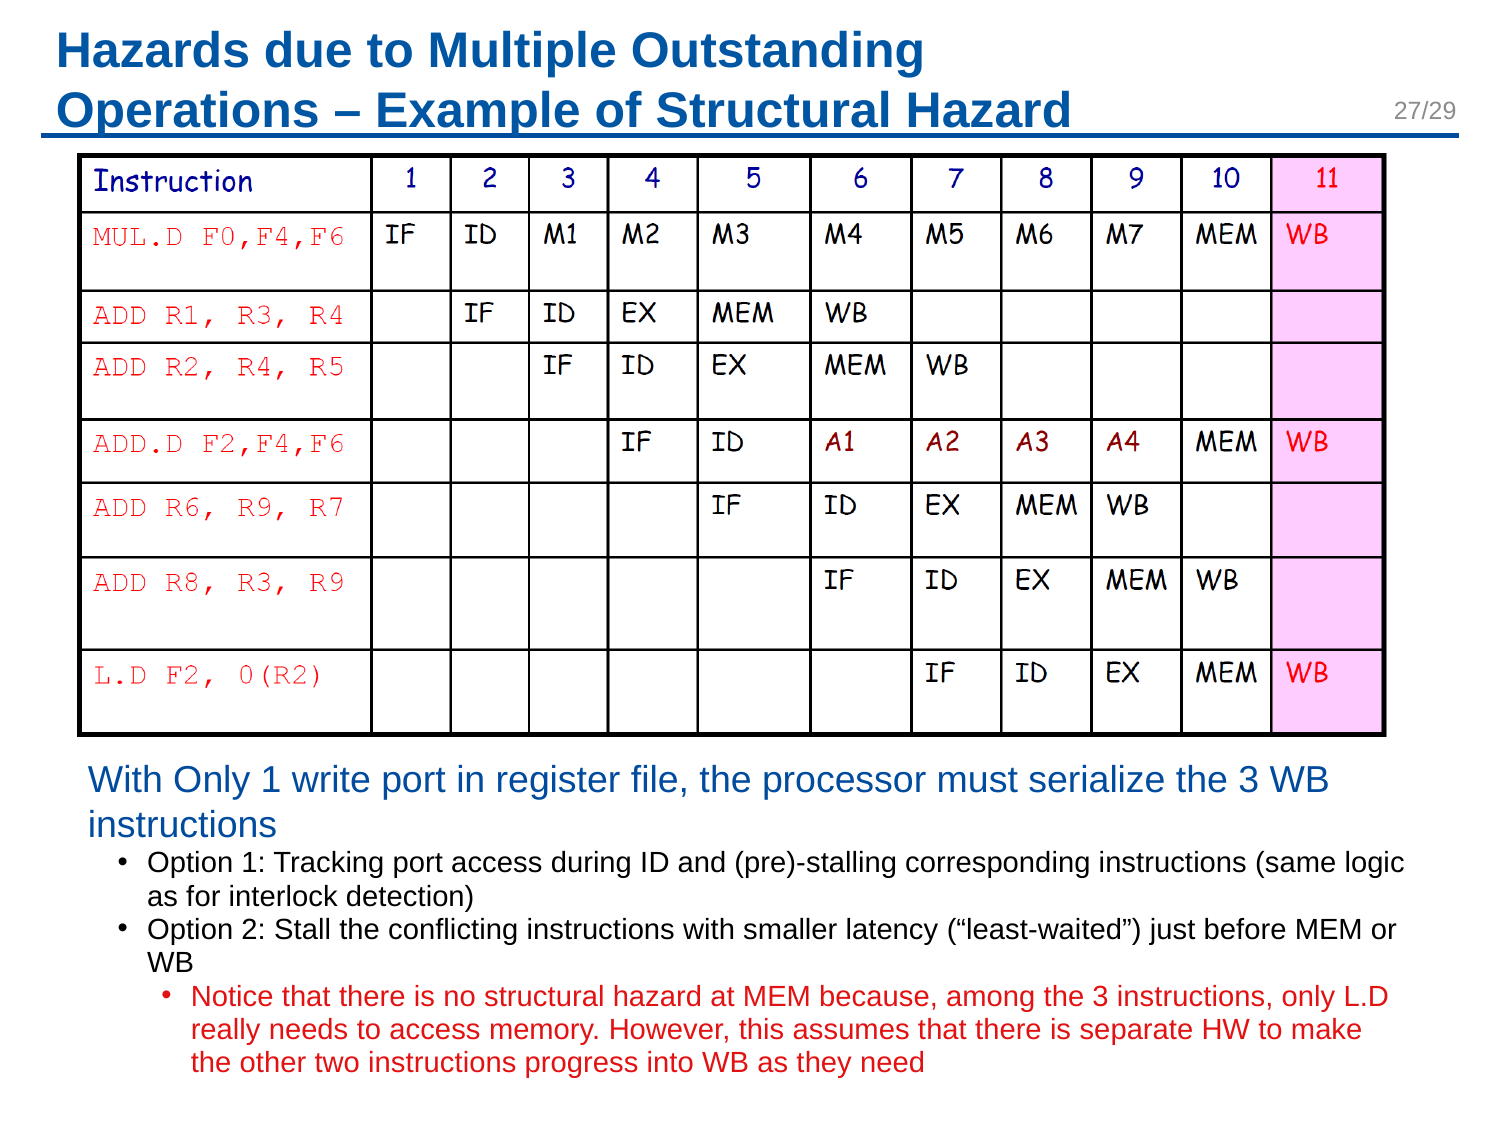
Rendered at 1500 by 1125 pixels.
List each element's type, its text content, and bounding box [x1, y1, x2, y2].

picture [73, 151, 1389, 740]
title Hazards due to Multiple Outstanding Operations – Example of Structural Hazard [40, 19, 1339, 136]
text_box With Only 1 write port in register file, the processor must serialize the 3 WB instructions Option 1: Tracking port access during ID and (pre)-stalling corresponding instructions (same logic as for interlock detection) Option 2: Stall the conflicting instructions with smaller latency (“least-waited”) just before MEM or WB Notice that there is no structural hazard at MEM because, among the 3 instructions, only L.D really needs to access memory. However, this assumes that there is separate HW to make the other two instructions progress into WB as they need [72, 739, 1427, 1095]
